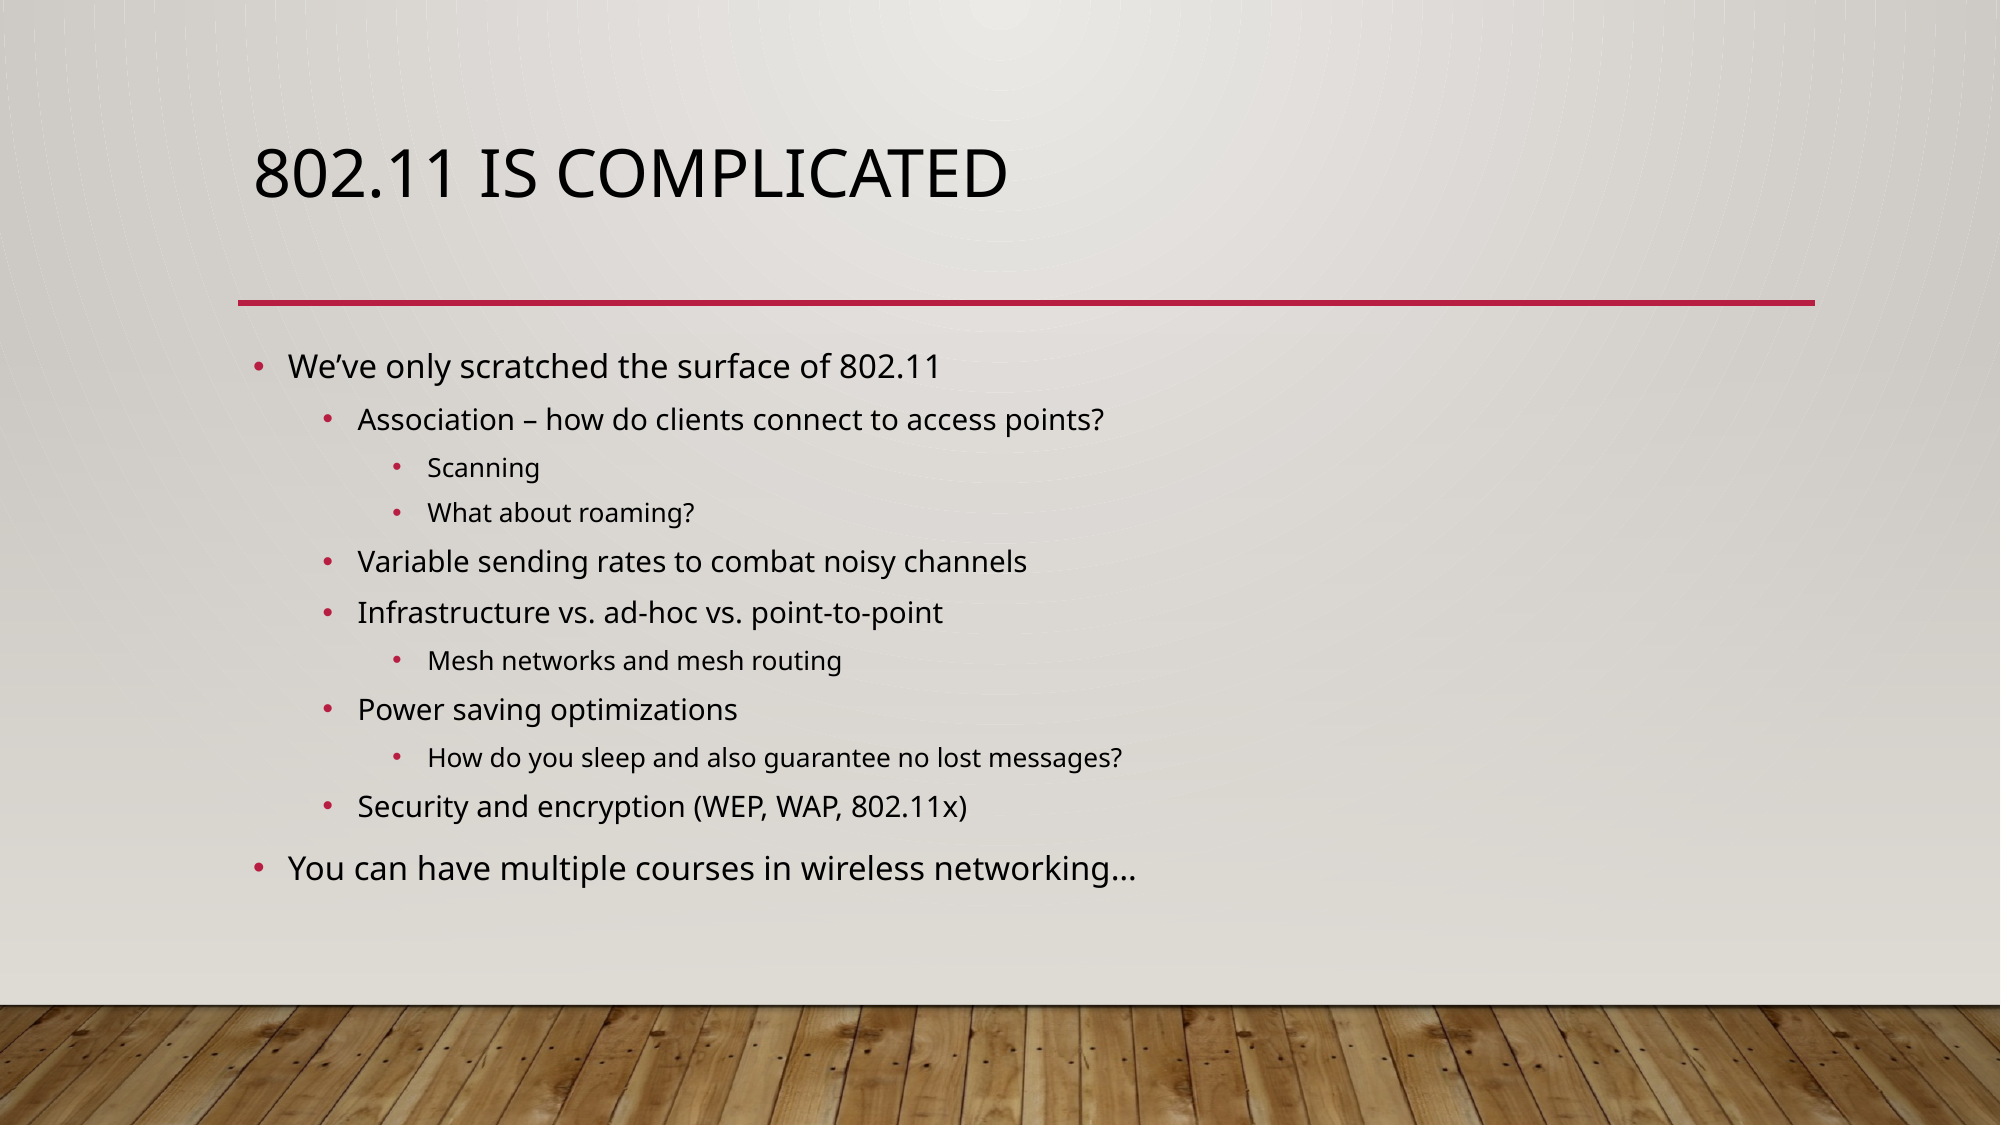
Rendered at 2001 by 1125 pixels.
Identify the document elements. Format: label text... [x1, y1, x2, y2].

title 802.11 is complicated [238, 131, 1814, 305]
picture [0, 1005, 2000, 1125]
list We’ve only scratched the surface of 802.11 Association – how do clients connect to access points? Scanning What about roaming? Variable sending rates to combat noisy channels Infrastructure vs. ad-hoc vs. point-to-point Mesh networks and mesh routing Power saving optimizations How do you sleep and also guarantee no lost messages? Security and encryption (WEP, WAP, 802.11x) You can have multiple courses in wireless networking… [238, 330, 1814, 897]
